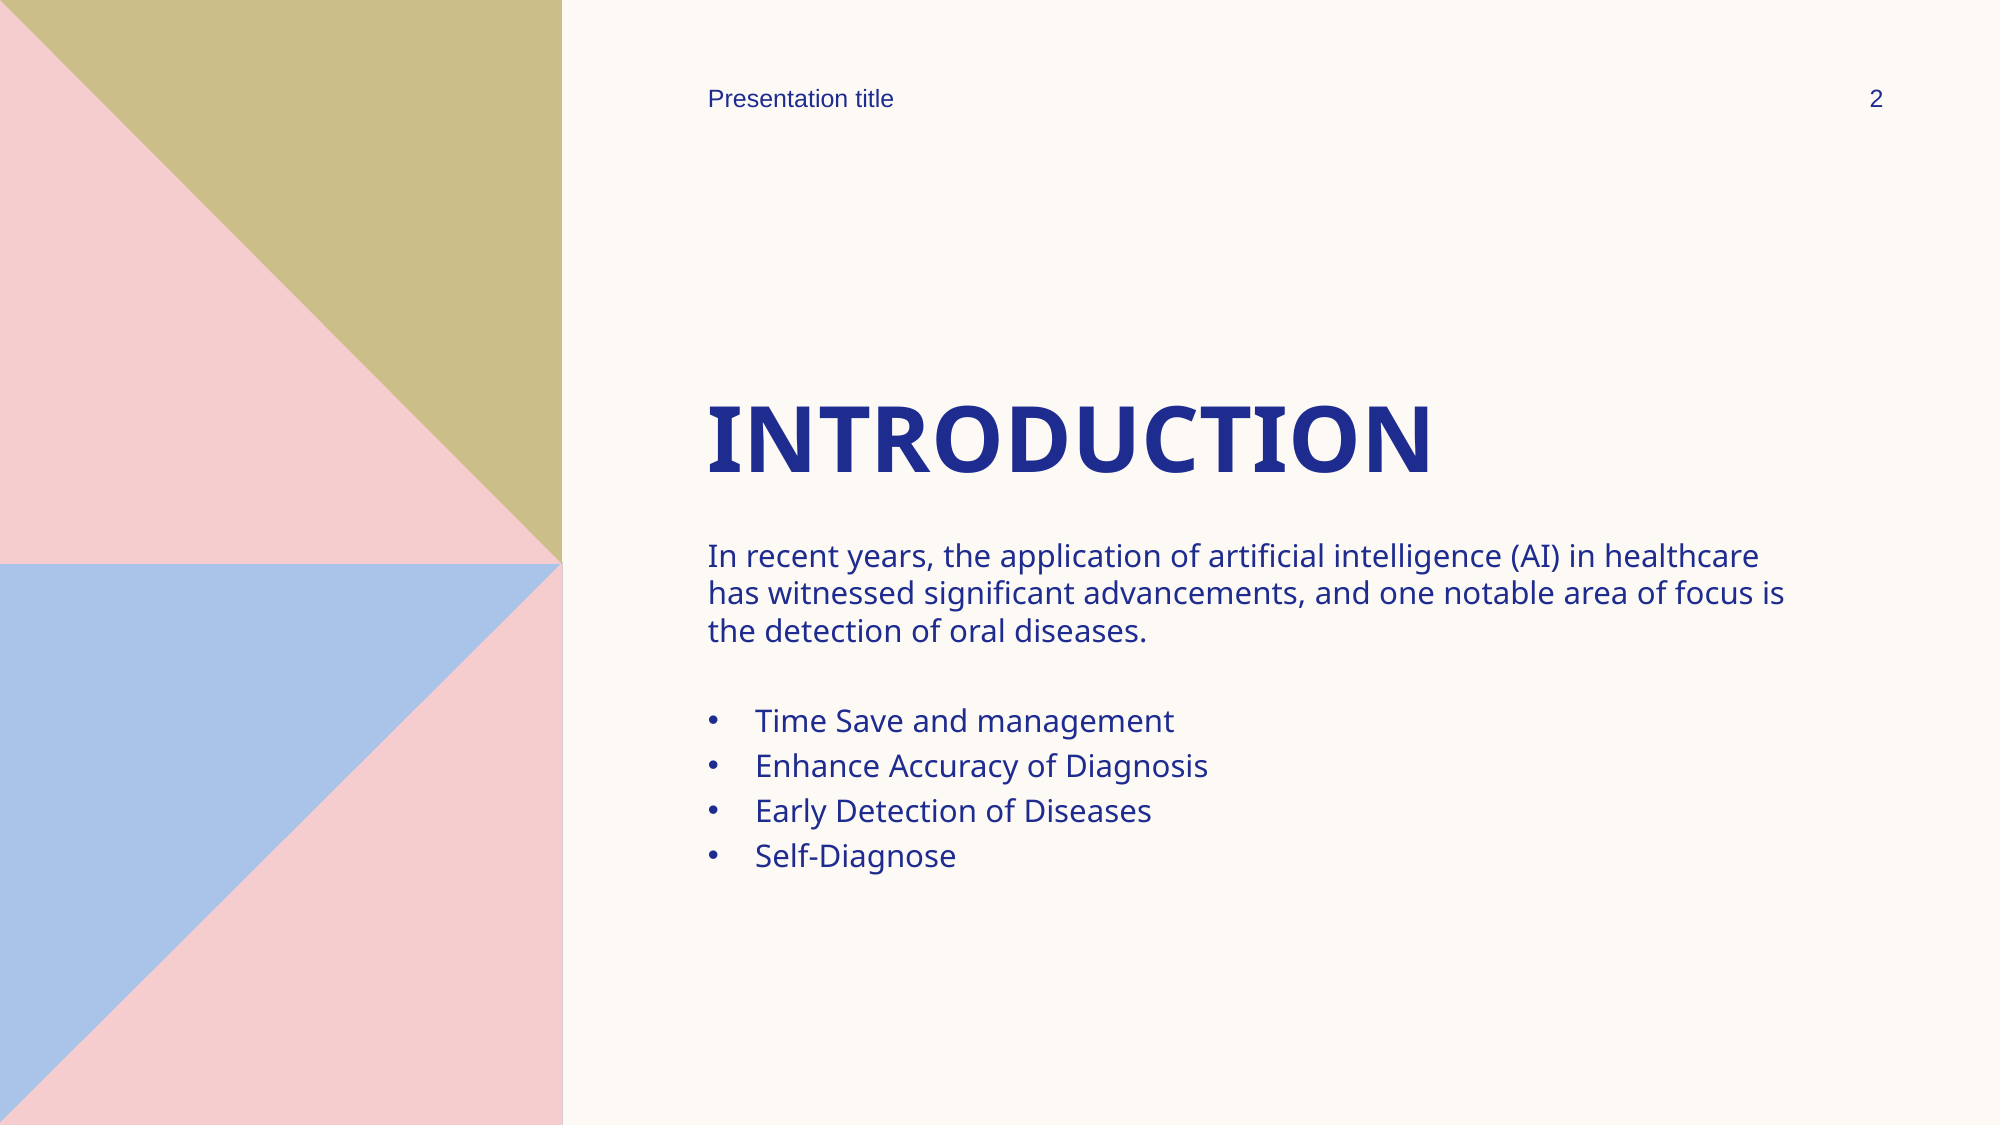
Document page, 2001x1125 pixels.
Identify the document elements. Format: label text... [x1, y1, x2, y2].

footer Presentation title [693, 75, 1218, 120]
title Introduction [693, 373, 1803, 500]
list In recent years, the application of artificial intelligence (AI) in healthcare has witnessed significant advancements, and one notable area of focus is the detection of oral diseases. Time Save and management Enhance Accuracy of Diagnosis Early Detection of Diseases Self-Diagnose [693, 528, 1803, 972]
slide_number 2 [1795, 75, 1958, 120]
